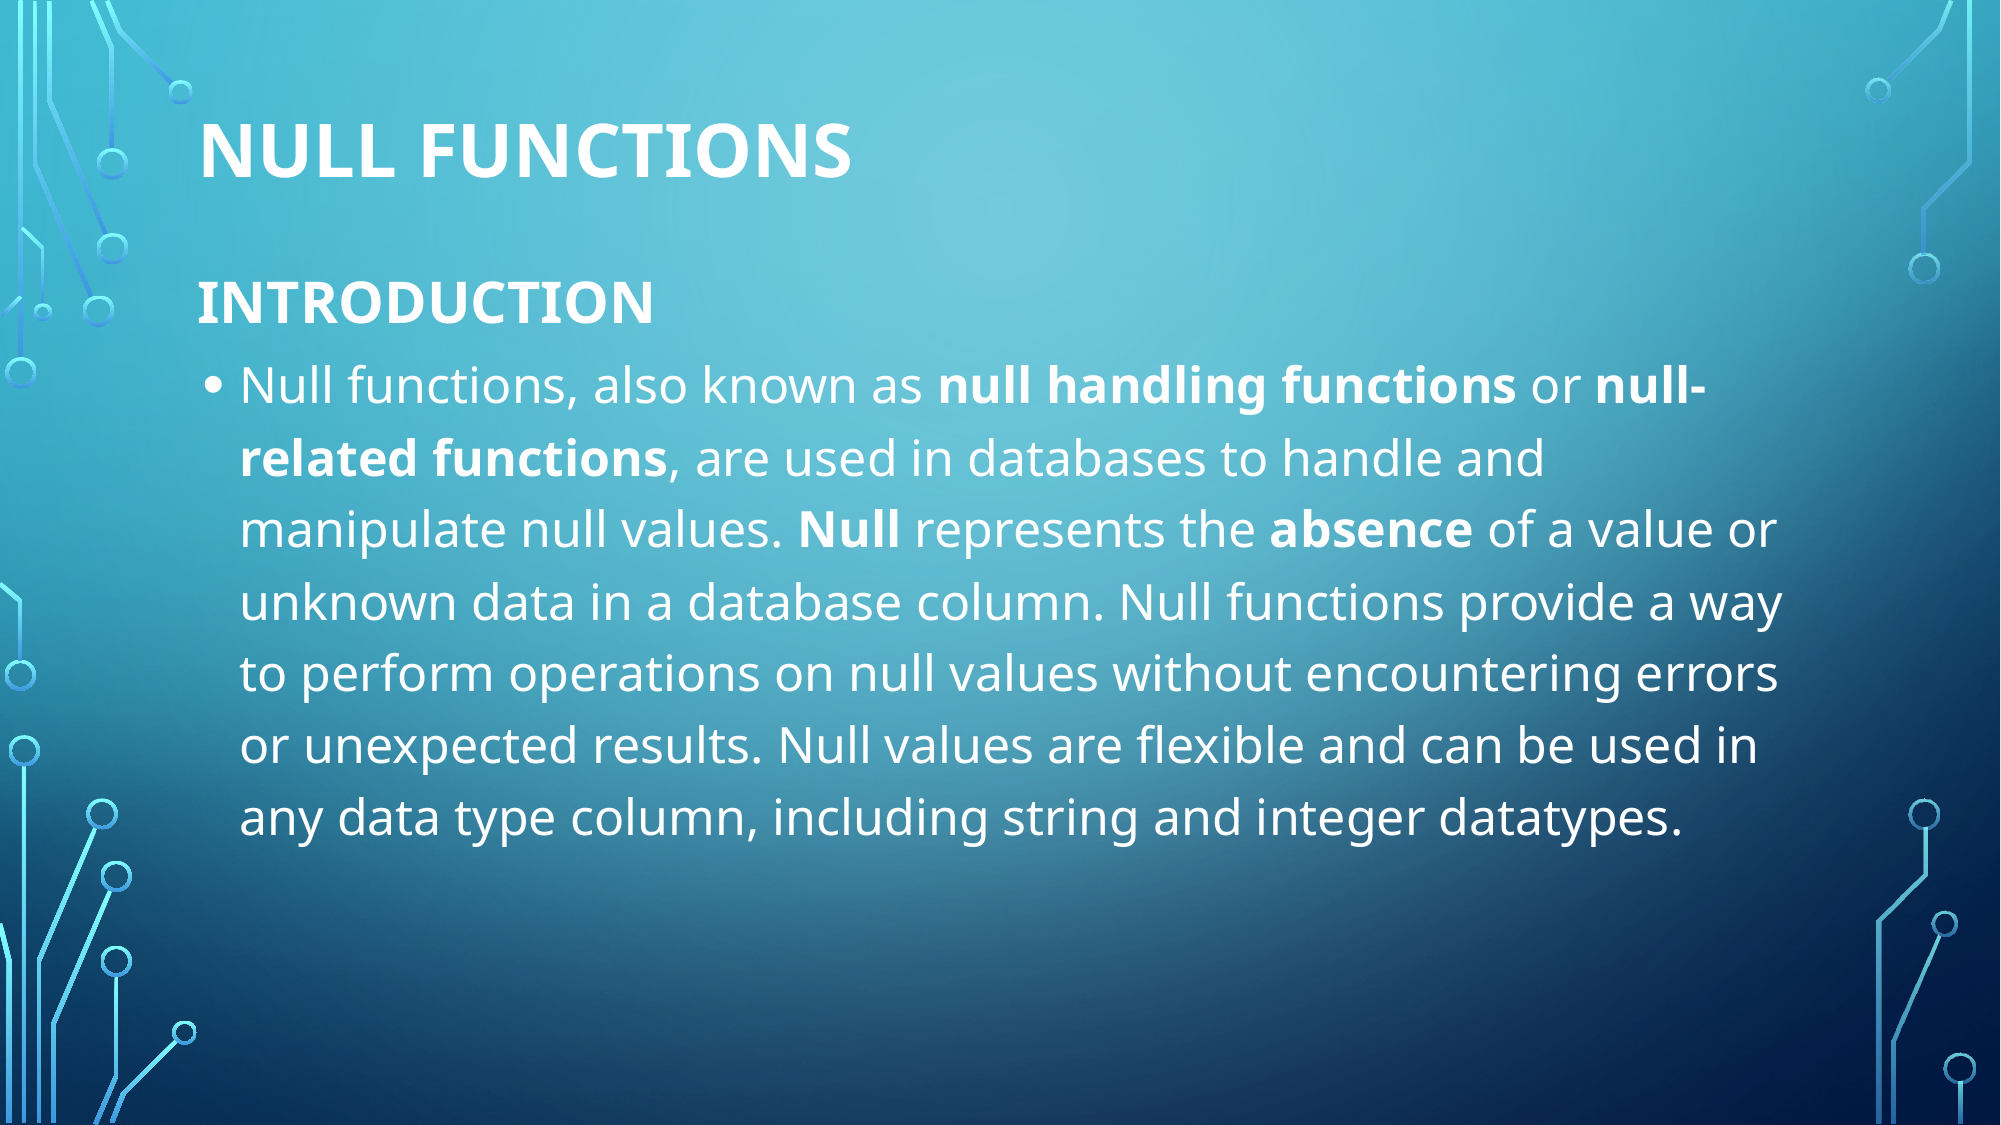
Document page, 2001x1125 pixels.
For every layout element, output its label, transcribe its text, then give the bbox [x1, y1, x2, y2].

title Null functions introduction [182, 105, 1813, 344]
list Null functions, also known as null handling functions or null-related functions, are used in databases to handle and manipulate null values. Null represents the absence of a value or unknown data in a database column. Null functions provide a way to perform operations on null values without encountering errors or unexpected results. Null values are flexible and can be used in any data type column, including string and integer datatypes. [187, 334, 1813, 1024]
